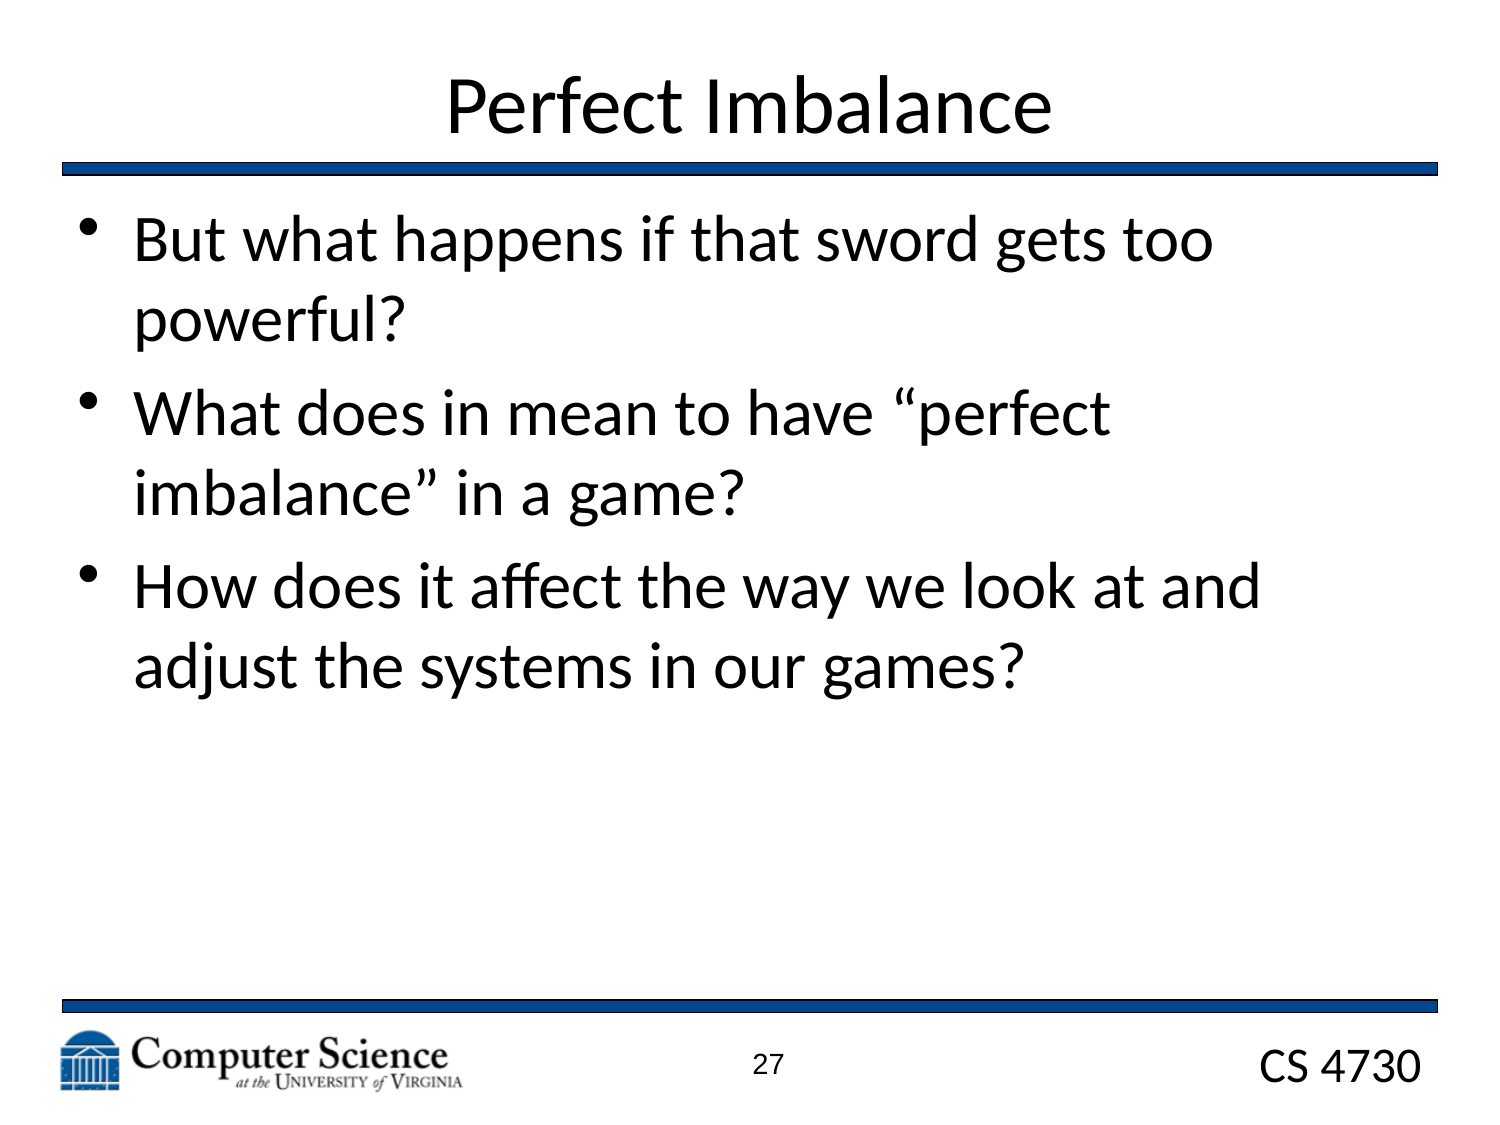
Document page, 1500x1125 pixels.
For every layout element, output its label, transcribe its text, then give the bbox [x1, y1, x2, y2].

picture [50, 1024, 472, 1101]
title Perfect Imbalance [62, 49, 1438, 151]
list But what happens if that sword gets too powerful? What does in mean to have “perfect imbalance” in a game? How does it affect the way we look at and adjust the systems in our games? [62, 187, 1438, 1001]
footer 27 [512, 1037, 1026, 1088]
